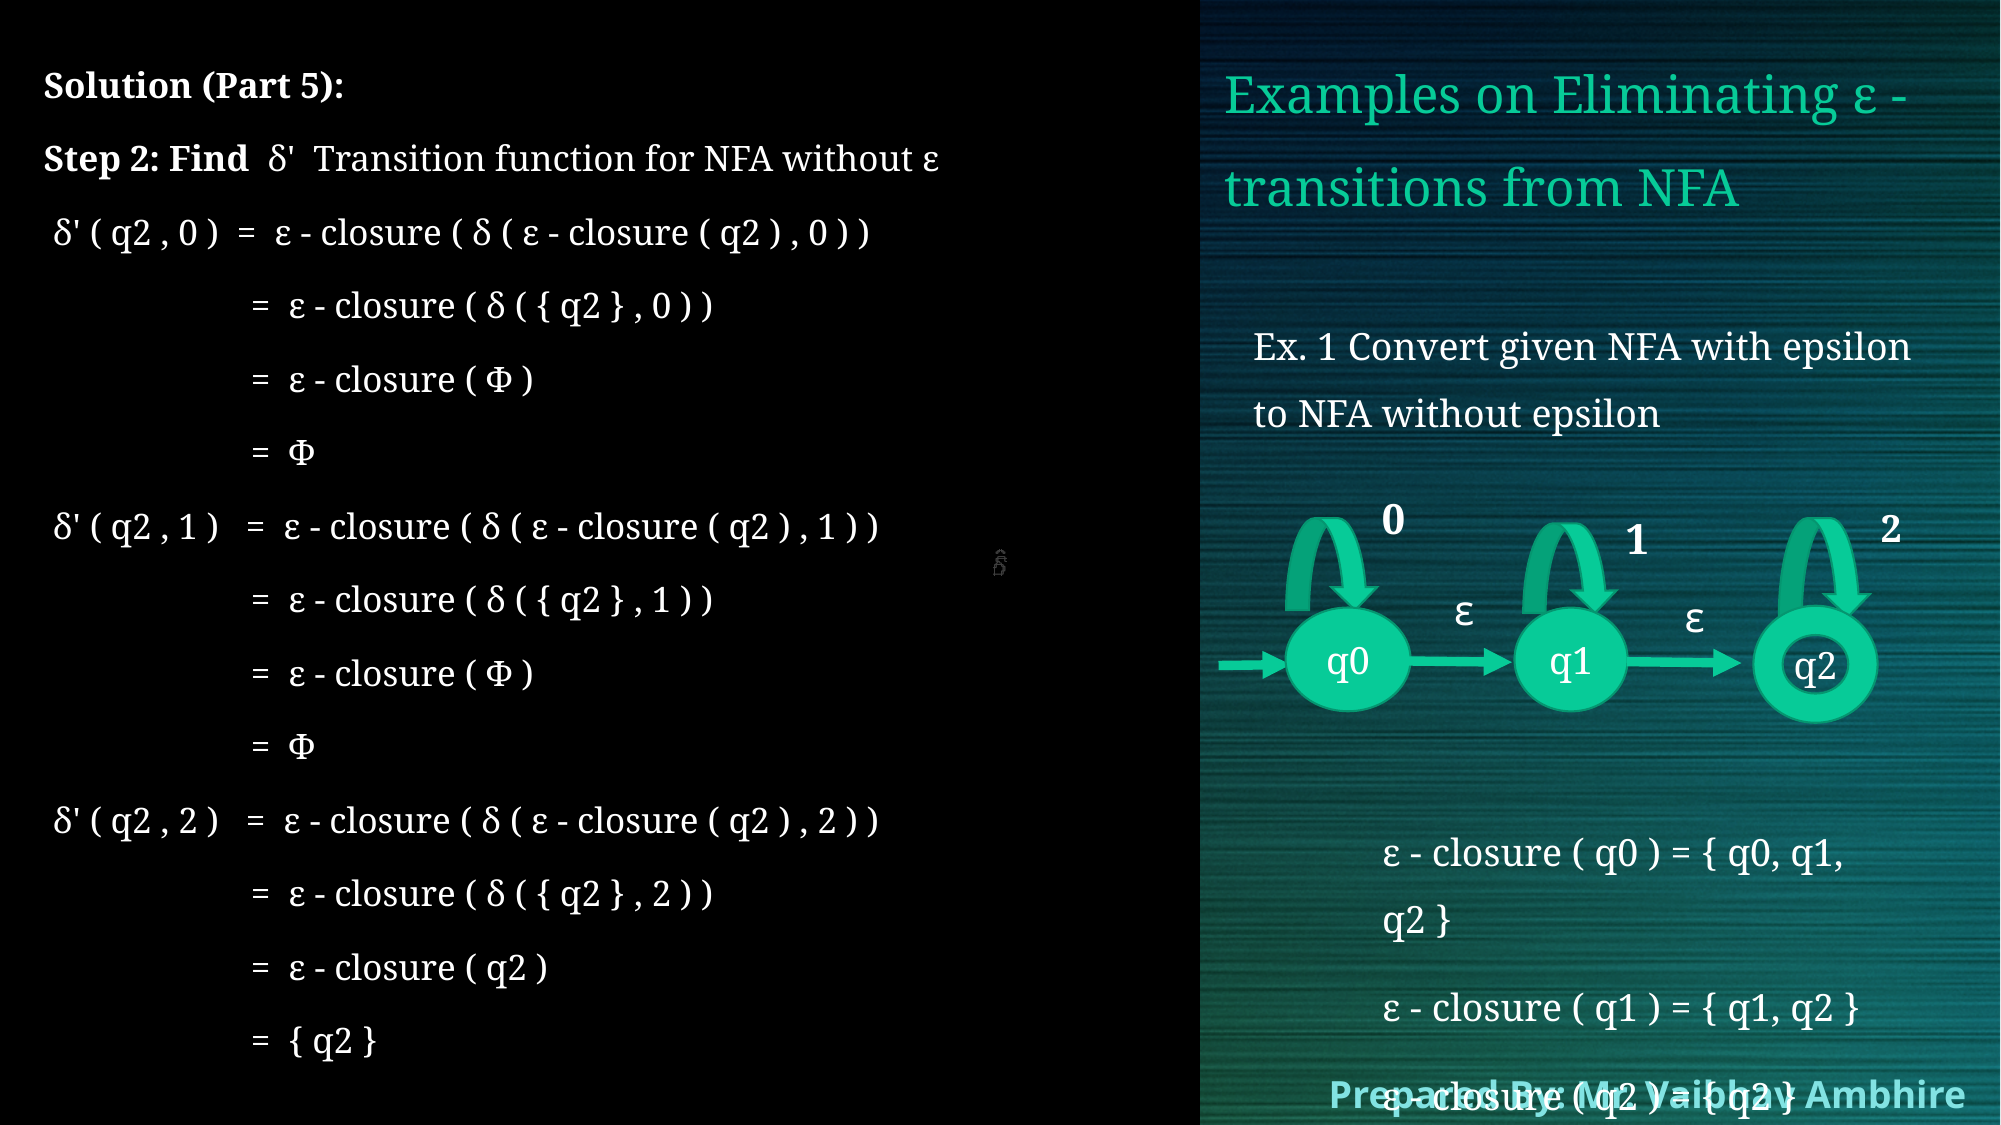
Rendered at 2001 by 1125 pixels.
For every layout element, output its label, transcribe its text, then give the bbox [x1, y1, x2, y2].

text_box [1777, 517, 1873, 616]
text_box q0 [1284, 606, 1412, 713]
text_box q2 [1752, 604, 1879, 724]
list Ex. 1 Convert given NFA with epsilon to NFA without epsilon [1238, 292, 1957, 478]
text_box ε [1439, 575, 1564, 641]
text_box [1285, 517, 1380, 612]
picture [1200, 0, 2001, 1125]
text_box [1525, 522, 1619, 612]
text_box ε - closure ( q0 ) = { q0, q1, q2 } ε - closure ( q1 ) = { q1, q2 } ε - closure ( q2 ) = { q2 } [1367, 798, 1928, 1125]
text_box 1 [1610, 505, 1677, 571]
text_box q1 [1513, 606, 1629, 713]
text_box ε [1644, 582, 1746, 648]
title Examples on Eliminating ε - transitions from NFA [1209, 20, 1999, 224]
text_box 0 [1366, 484, 1433, 550]
text_box 2 [1865, 497, 1937, 558]
list Solution (Part 5): Step 2: Find δ' Transition function for NFA without ε δ' ( q2 , 0 ) = ε - closure ( δ ( ε - closure ( q2 ) , 0 ) ) = ε - closure ( δ ( { q2 } , 0 ) ) = ε - closure ( Φ ) = Φ δ' ( q2 , 1 ) = ε - closure ( δ ( ε - closure ( q2 ) , 1 ) ) = ε - closure ( δ ( { q2 } , 1 ) ) = ε - closure ( Φ ) = Φ δ' ( q2 , 2 ) = ε - closure ( δ ( ε - closure ( q2 ) , 2 ) ) = ε - closure ( δ ( { q2 } , 2 ) ) = ε - closure ( q2 ) = { q2 } [28, 55, 1198, 1079]
picture [993, 549, 1007, 576]
